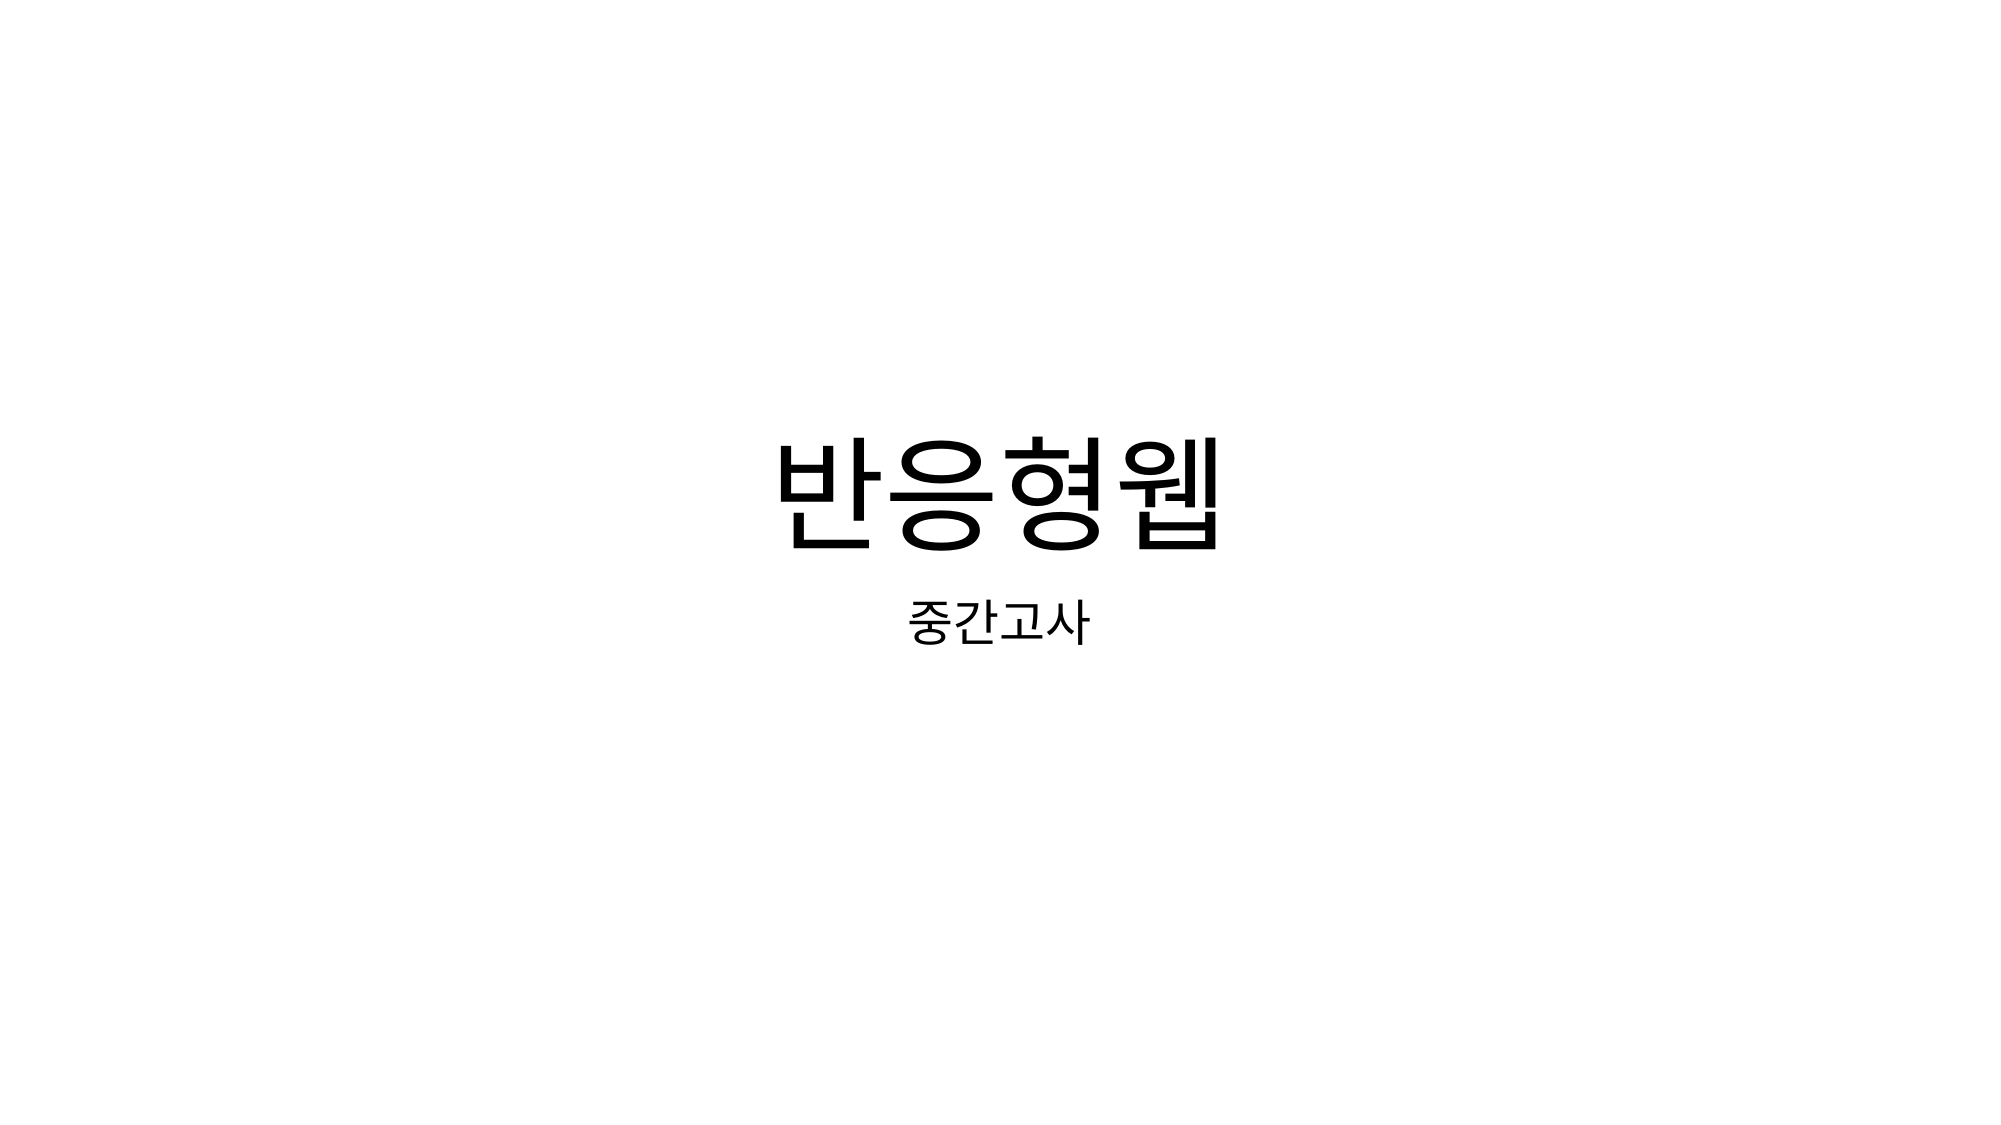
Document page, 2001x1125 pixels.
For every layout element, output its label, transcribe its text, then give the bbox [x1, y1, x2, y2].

title 반응형웹 [249, 184, 1750, 576]
subtitle 중간고사 [249, 590, 1750, 863]
